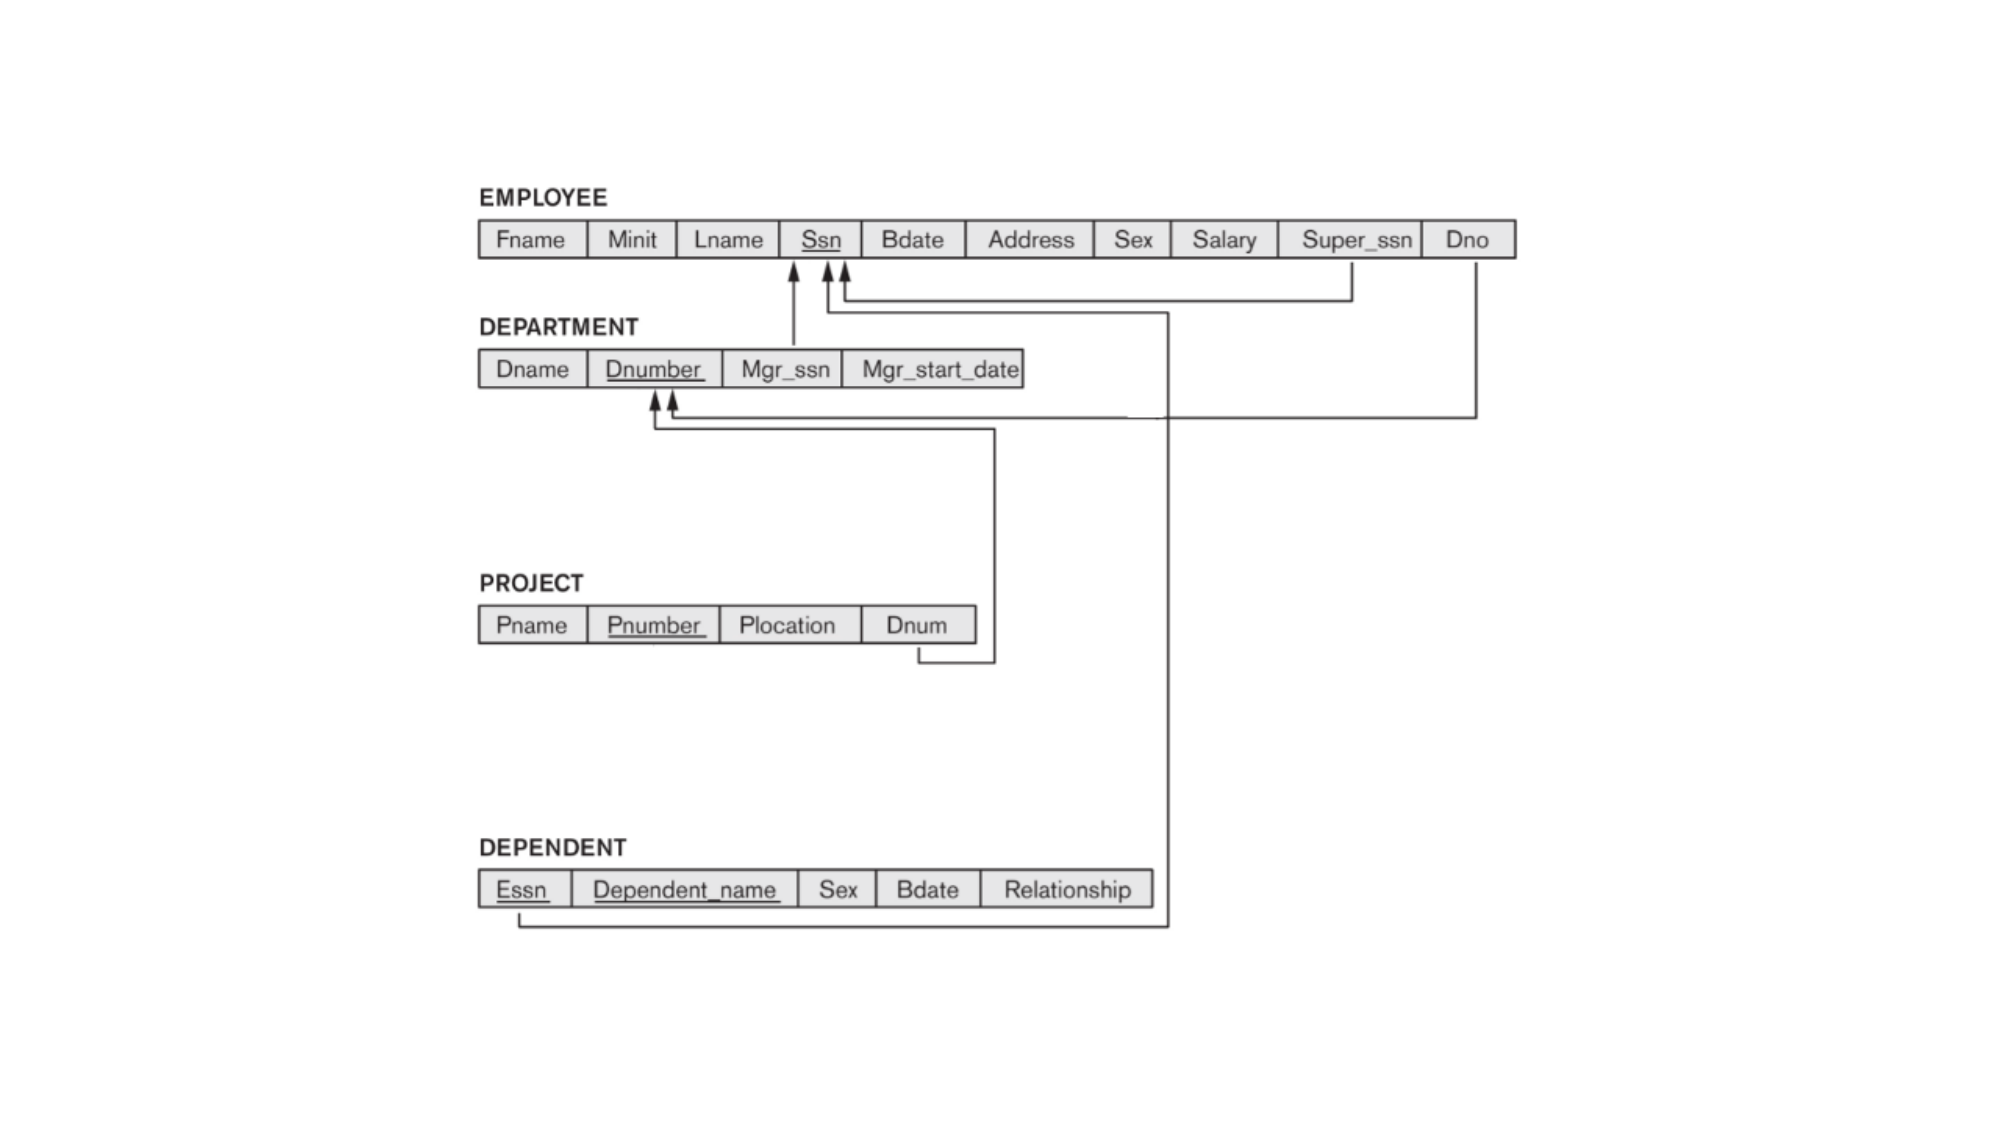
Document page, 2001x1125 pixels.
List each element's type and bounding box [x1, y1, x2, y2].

picture [453, 177, 1547, 948]
